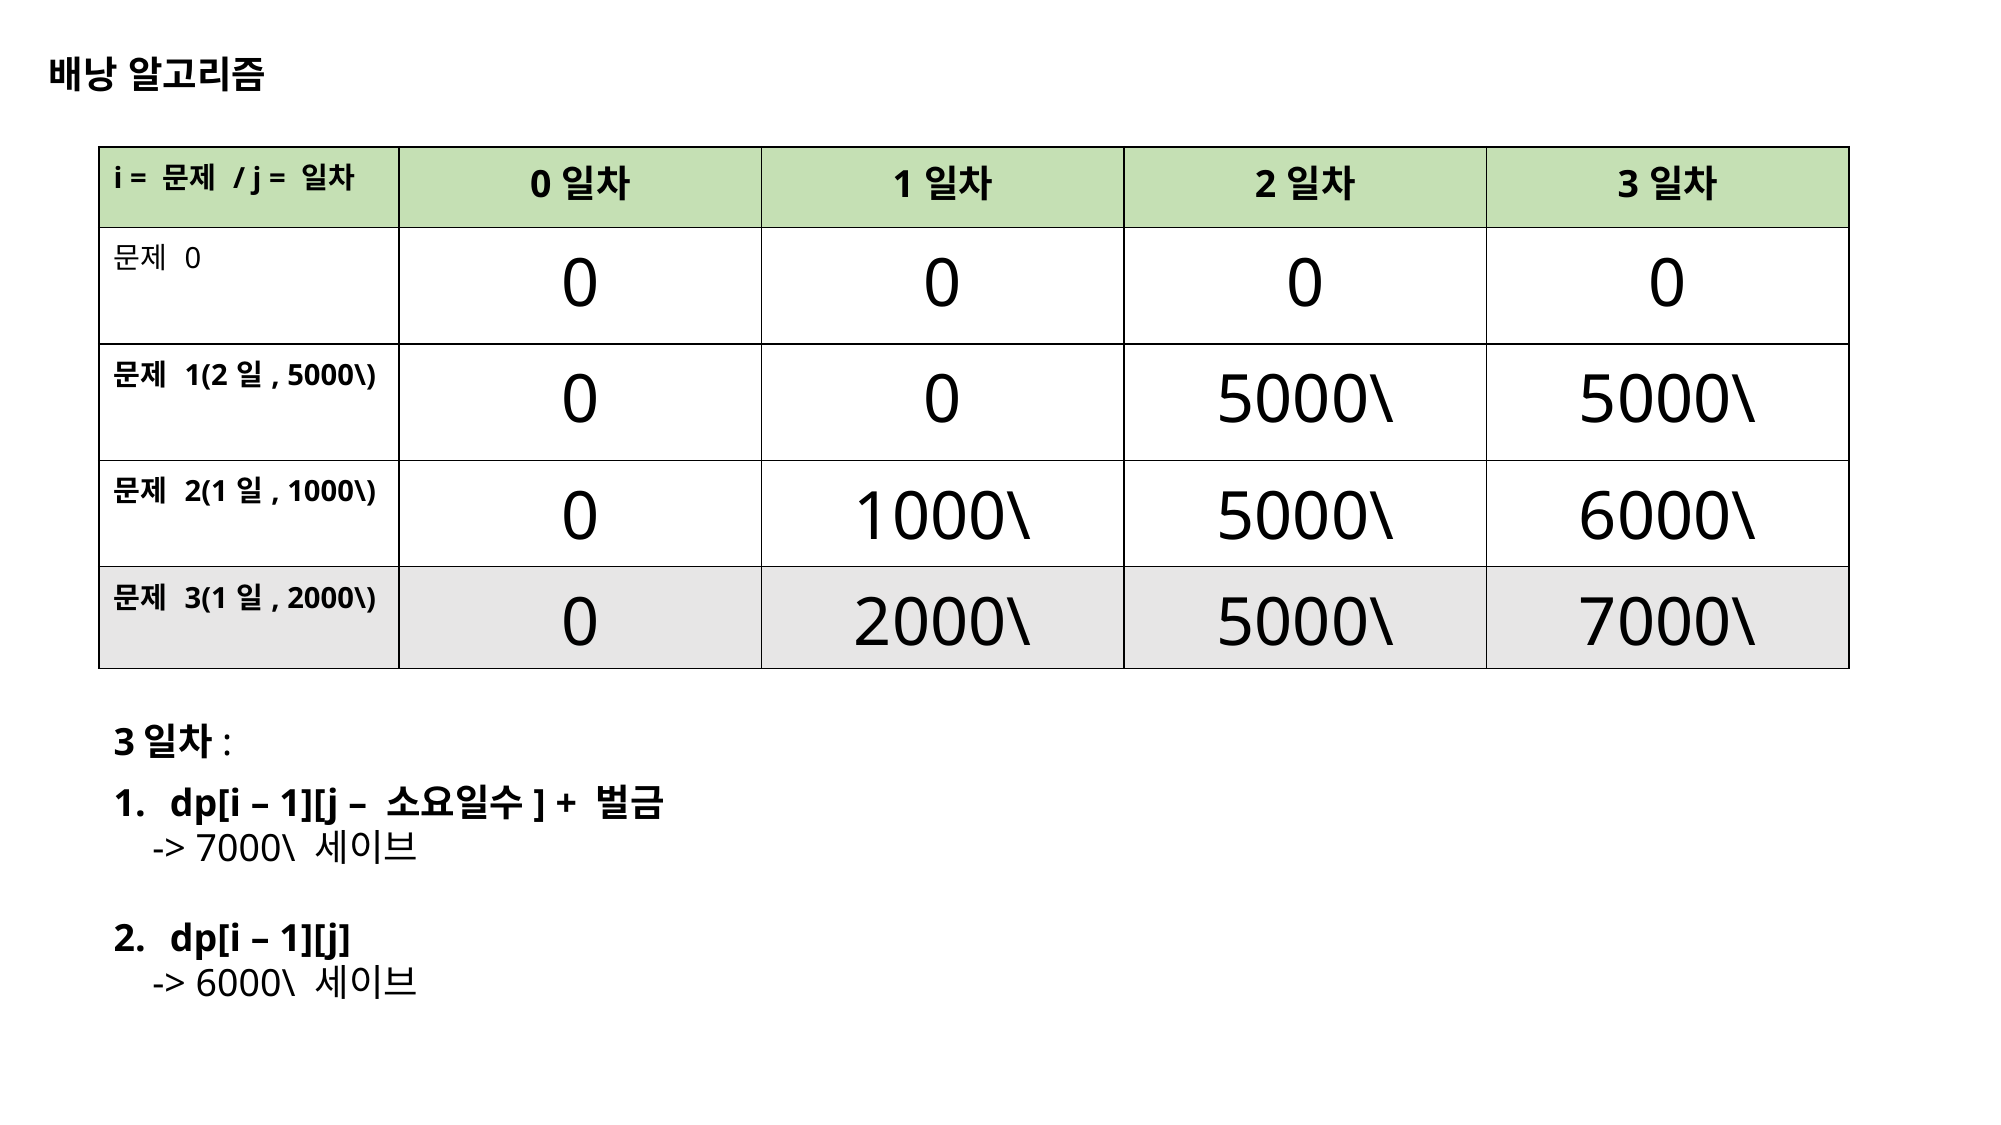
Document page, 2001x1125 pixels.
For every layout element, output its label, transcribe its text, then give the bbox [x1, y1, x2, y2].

table_cell 5000\ [1125, 567, 1486, 668]
table_cell 0 [400, 228, 761, 343]
table_cell 5000\ [1125, 461, 1486, 566]
table_cell 5000\ [1487, 345, 1848, 460]
table_cell 문제 2(1일, 1000\) [100, 461, 398, 566]
table_header 2일차 [1125, 148, 1486, 227]
table_header 0일차 [400, 148, 761, 227]
table_cell 0 [400, 461, 761, 566]
table_cell 7000\ [1487, 567, 1848, 668]
table_cell 문제 3(1일, 2000\) [100, 567, 398, 668]
table_cell 5000\ [1125, 345, 1486, 460]
table_cell 0 [1487, 228, 1848, 343]
table_cell 0 [1125, 228, 1486, 343]
text_box 3일차: [98, 710, 736, 771]
table_cell 0 [400, 345, 761, 460]
table_cell 6000\ [1487, 461, 1848, 566]
table_header i = 문제 / j = 일차 [100, 148, 398, 227]
table_header 1일차 [762, 148, 1123, 227]
table_cell 0 [400, 567, 761, 668]
table_cell 0 [762, 228, 1123, 343]
table_cell 1000\ [762, 461, 1123, 566]
text_box 배낭 알고리즘 [34, 43, 317, 104]
table_cell 0 [762, 345, 1123, 460]
table_cell 문제 1(2일, 5000\) [100, 345, 398, 460]
text_box dp[i – 1][j – 소요일수] + 벌금 -> 7000\ 세이브 dp[i – 1][j] -> 6000\ 세이브 [98, 771, 1476, 1012]
table_cell 문제 0 [100, 228, 398, 343]
table_header 3일차 [1487, 148, 1848, 227]
table_cell 2000\ [762, 567, 1123, 668]
